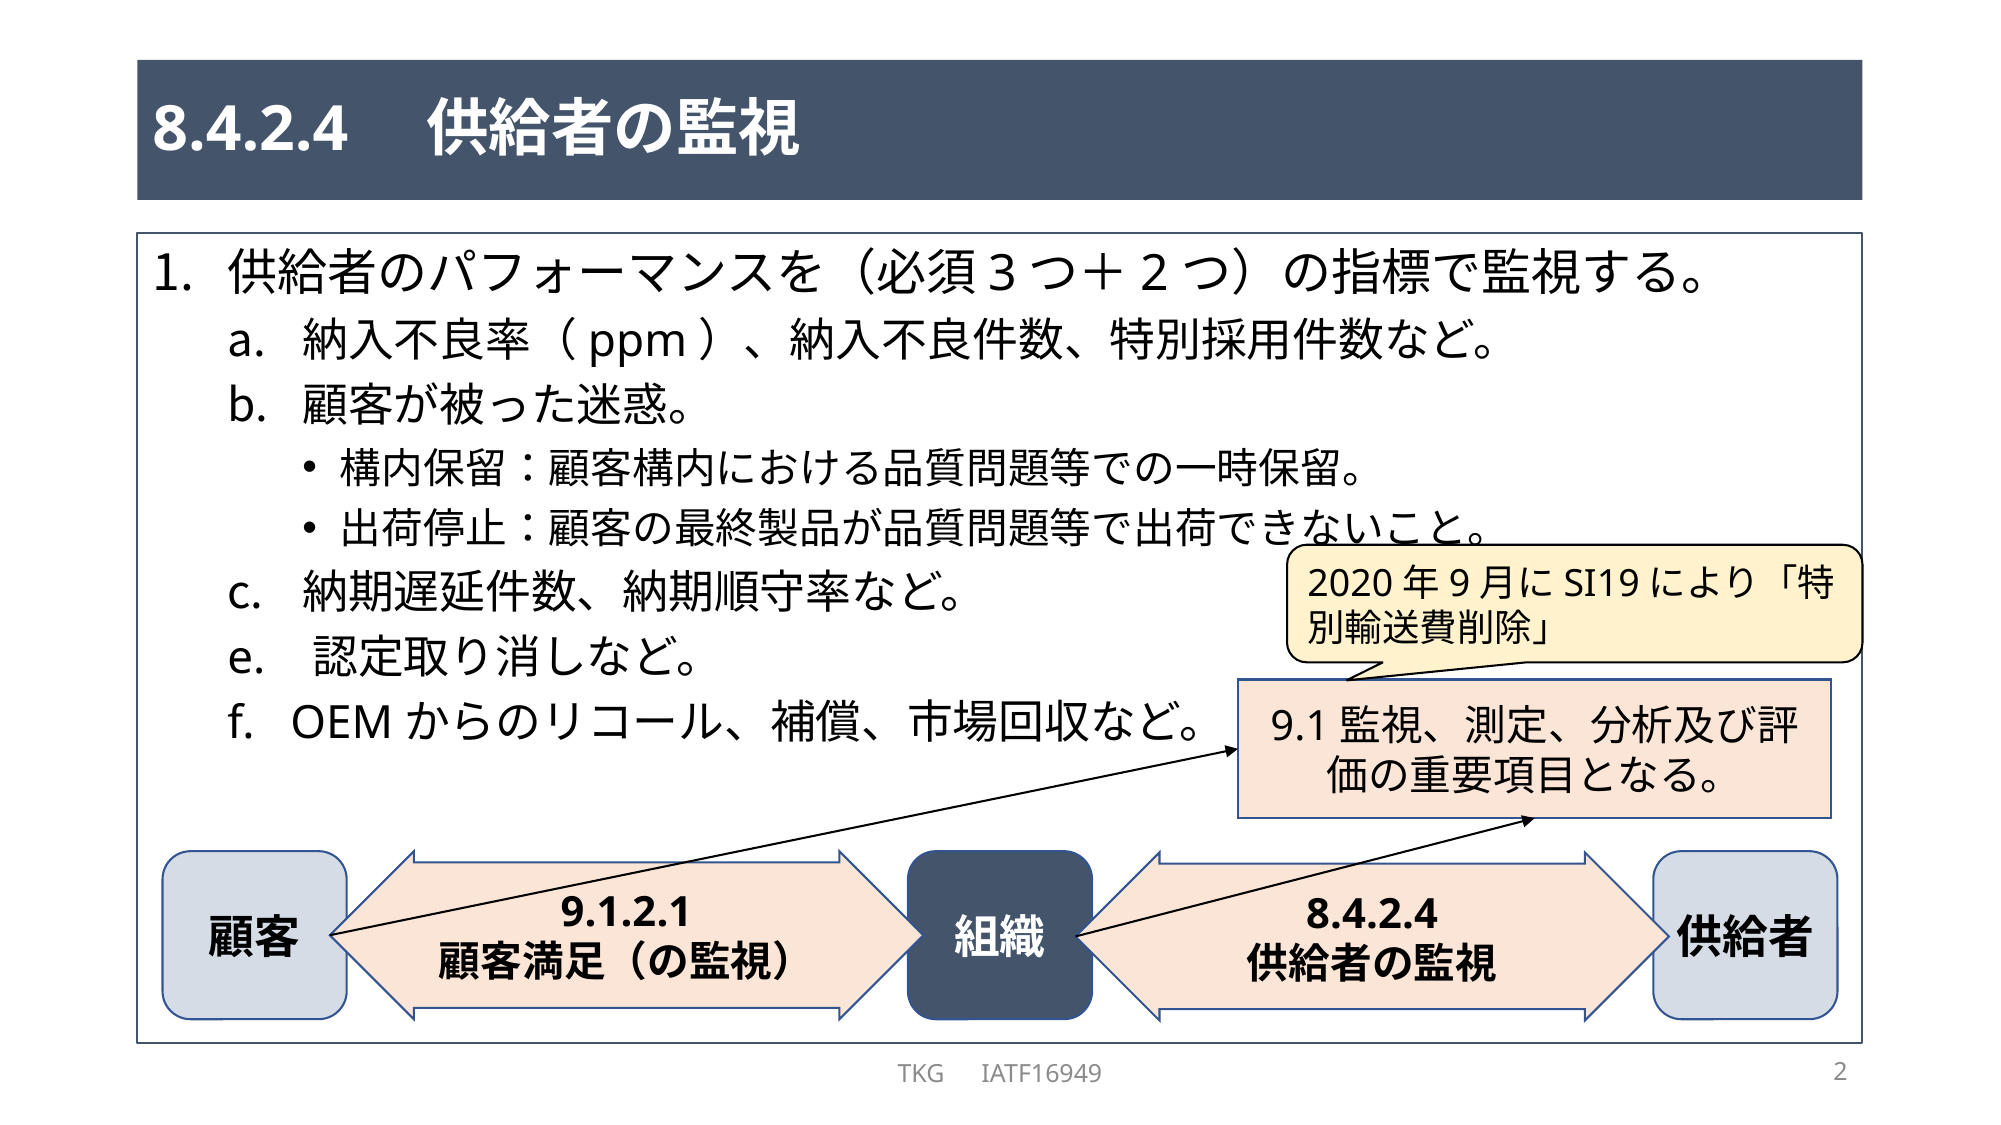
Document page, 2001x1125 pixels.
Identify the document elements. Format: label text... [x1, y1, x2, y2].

text_box 顧客 [161, 850, 348, 1021]
text_box 供給者のパフォーマンスを（必須3つ＋2つ）の指標で監視する。 納入不良率（ppm）、納入不良件数、特別採用件数など。 顧客が被った迷惑。 構内保留：顧客構内における品質問題等での一時保留。 出荷停止：顧客の最終製品が品質問題等で出荷できないこと。 納期遅延件数、納期順守率など。 e. 認定取り消しなど。 f. OEMからのリコール、補償、市場回収など。 [137, 232, 1863, 1043]
text_box 2020年9月にSI19により「特別輸送費削除」 [1285, 543, 1864, 682]
slide_number 2 [1412, 1042, 1863, 1103]
text_box 9.1.2.1 顧客満足（の監視） [328, 848, 925, 1022]
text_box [626, 748, 1238, 863]
text_box 組織 [906, 863, 1094, 1021]
text_box 9.1監視、測定、分析及び評価の重要項目となる。 [1237, 678, 1832, 819]
title 8.4.2.4 供給者の監視 [137, 59, 1863, 200]
text_box 供給者 [1652, 850, 1839, 1021]
footer TKG IATF16949 [662, 1042, 1338, 1103]
text_box 8.4.2.4 供給者の監視 [1073, 849, 1671, 1023]
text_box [1372, 818, 1535, 864]
